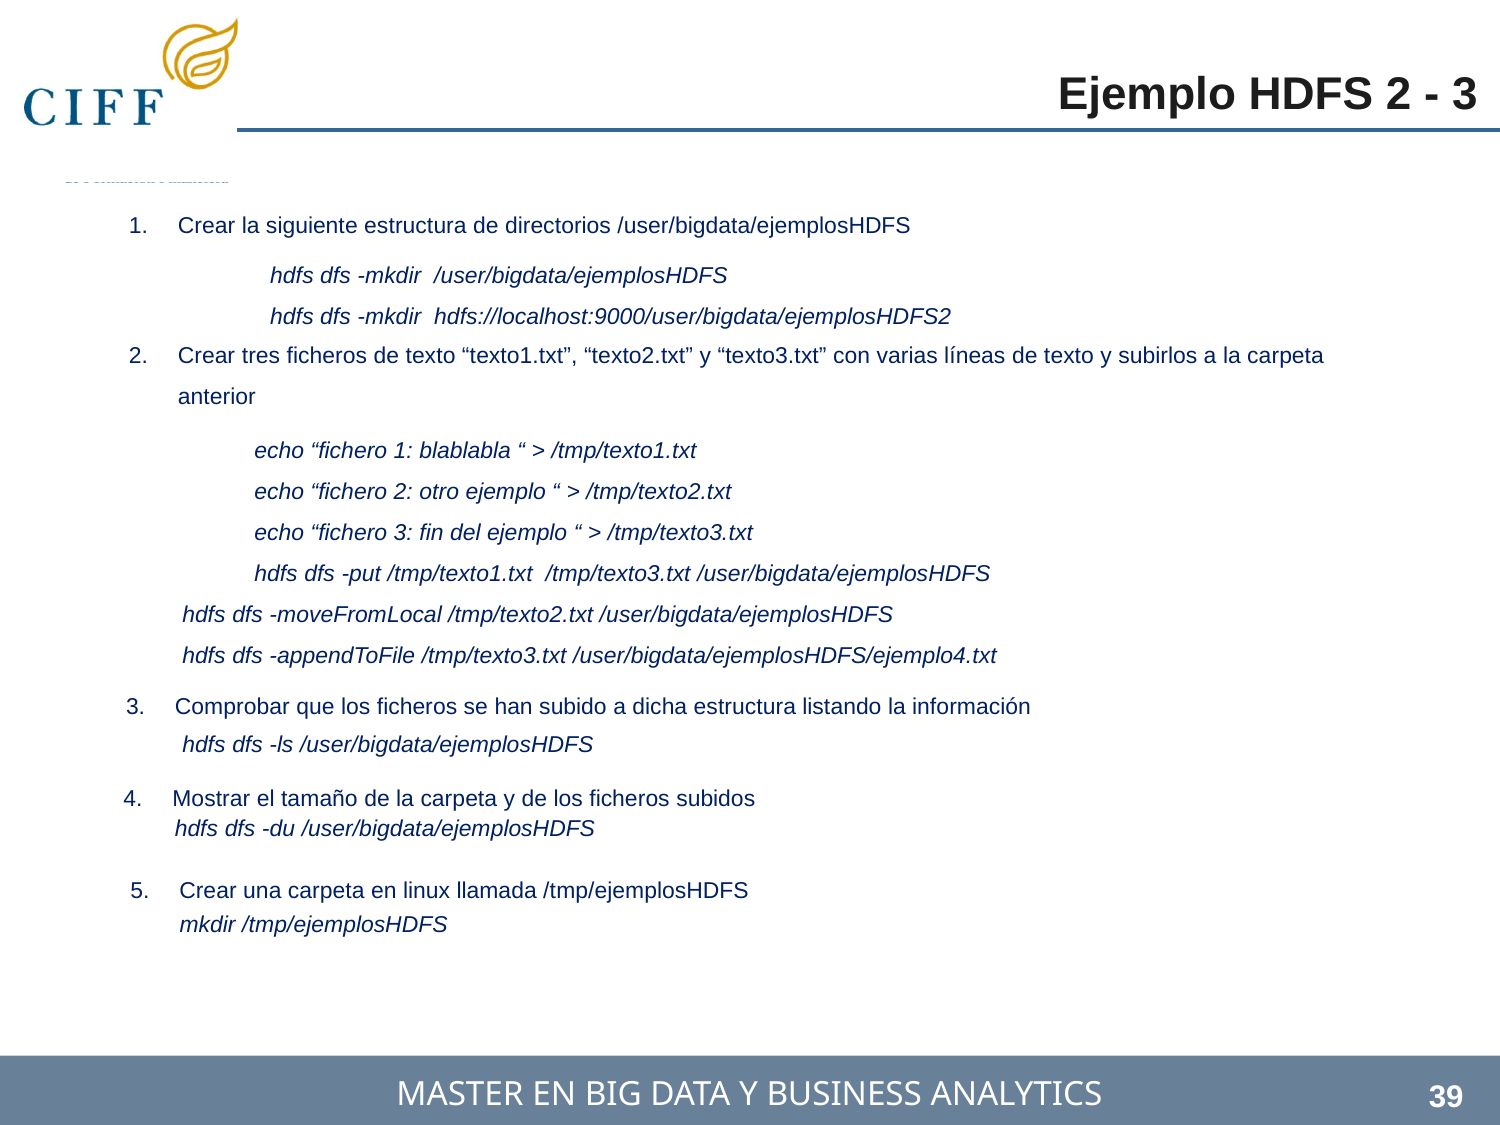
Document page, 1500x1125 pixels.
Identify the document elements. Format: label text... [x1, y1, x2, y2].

text_box Crear una carpeta en linux llamada /tmp/ejemplosHDFS [89, 846, 1369, 893]
text_box Mostrar el tamaño de la carpeta y de los ficheros subidos [82, 754, 1358, 801]
text_box mkdir /tmp/ejemplosHDFS [119, 894, 883, 940]
text_box Crear la siguiente estructura de directorios /user/bigdata/ejemplosHDFS [87, 175, 1413, 232]
text_box Comprobar que los ficheros se han subido a dicha estructura listando la información [85, 662, 1349, 708]
text_box hdfs dfs -du /user/bigdata/ejemplosHDFS [146, 799, 1079, 855]
text_box hdfs dfs -ls /user/bigdata/ejemplosHDFS [89, 714, 1137, 749]
picture [24, 17, 238, 129]
text_box Ejemplo HDFS 2 - 3 [260, 55, 1493, 244]
text_box echo “fichero 1: blablabla “ > /tmp/texto1.txt echo “fichero 2: otro ejemplo “ > /tmp/texto2.txt echo “fichero 3: fin del ejemplo “ > /tmp/texto3.txt hdfs dfs -put /tmp/texto1.txt /tmp/texto3.txt /user/bigdata/ejemplosHDFS hdfs dfs -moveFromLocal /tmp/texto2.txt /user/bigdata/ejemplosHDFS hdfs dfs -appendToFile /tmp/texto3.txt /user/bigdata/ejemplosHDFS/ejemplo4.txt [89, 406, 1254, 661]
text_box Crear tres ficheros de texto “texto1.txt”, “texto2.txt” y “texto3.txt” con varias líneas de texto y subirlos a la carpeta anterior [87, 312, 1352, 405]
text_box ‹#› [1392, 1068, 1500, 1125]
text_box hdfs dfs -mkdir /user/bigdata/ejemplosHDFS hdfs dfs -mkdir hdfs://localhost:9000/user/bigdata/ejemplosHDFS2 [105, 231, 1395, 303]
